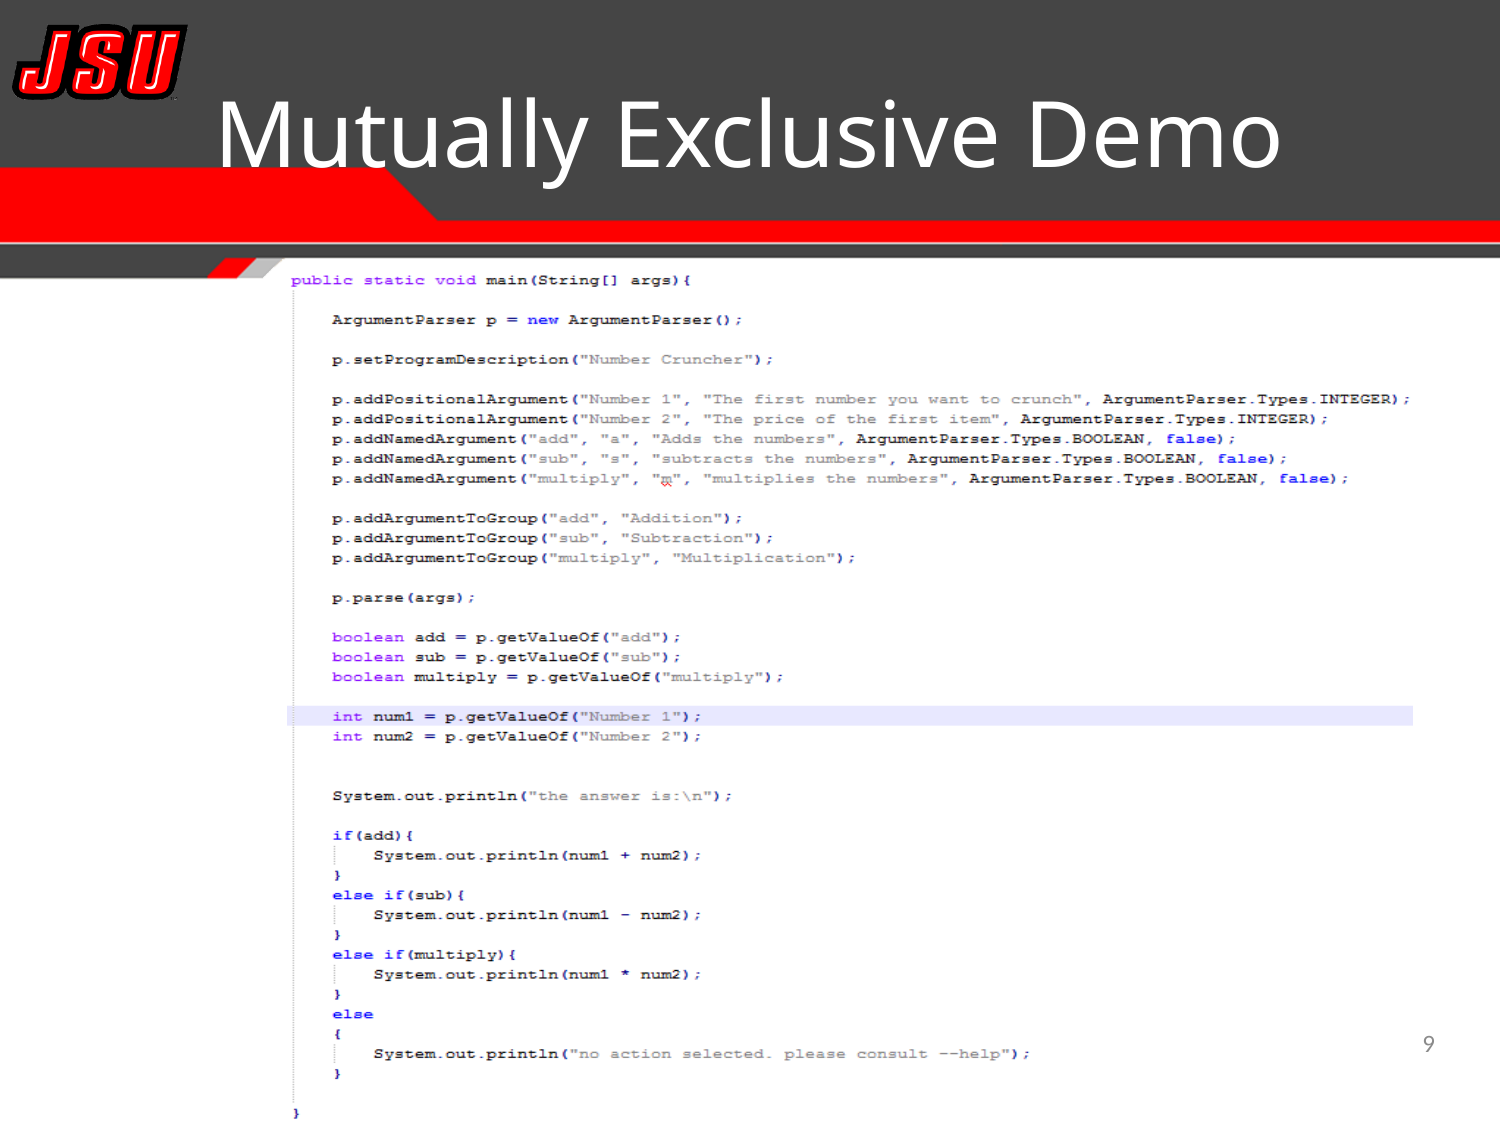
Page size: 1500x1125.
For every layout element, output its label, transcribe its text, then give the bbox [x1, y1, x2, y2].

title Mutually Exclusive Demo [75, 37, 1425, 225]
picture [0, 0, 1500, 1125]
slide_number 9 [1416, 1012, 1450, 1073]
